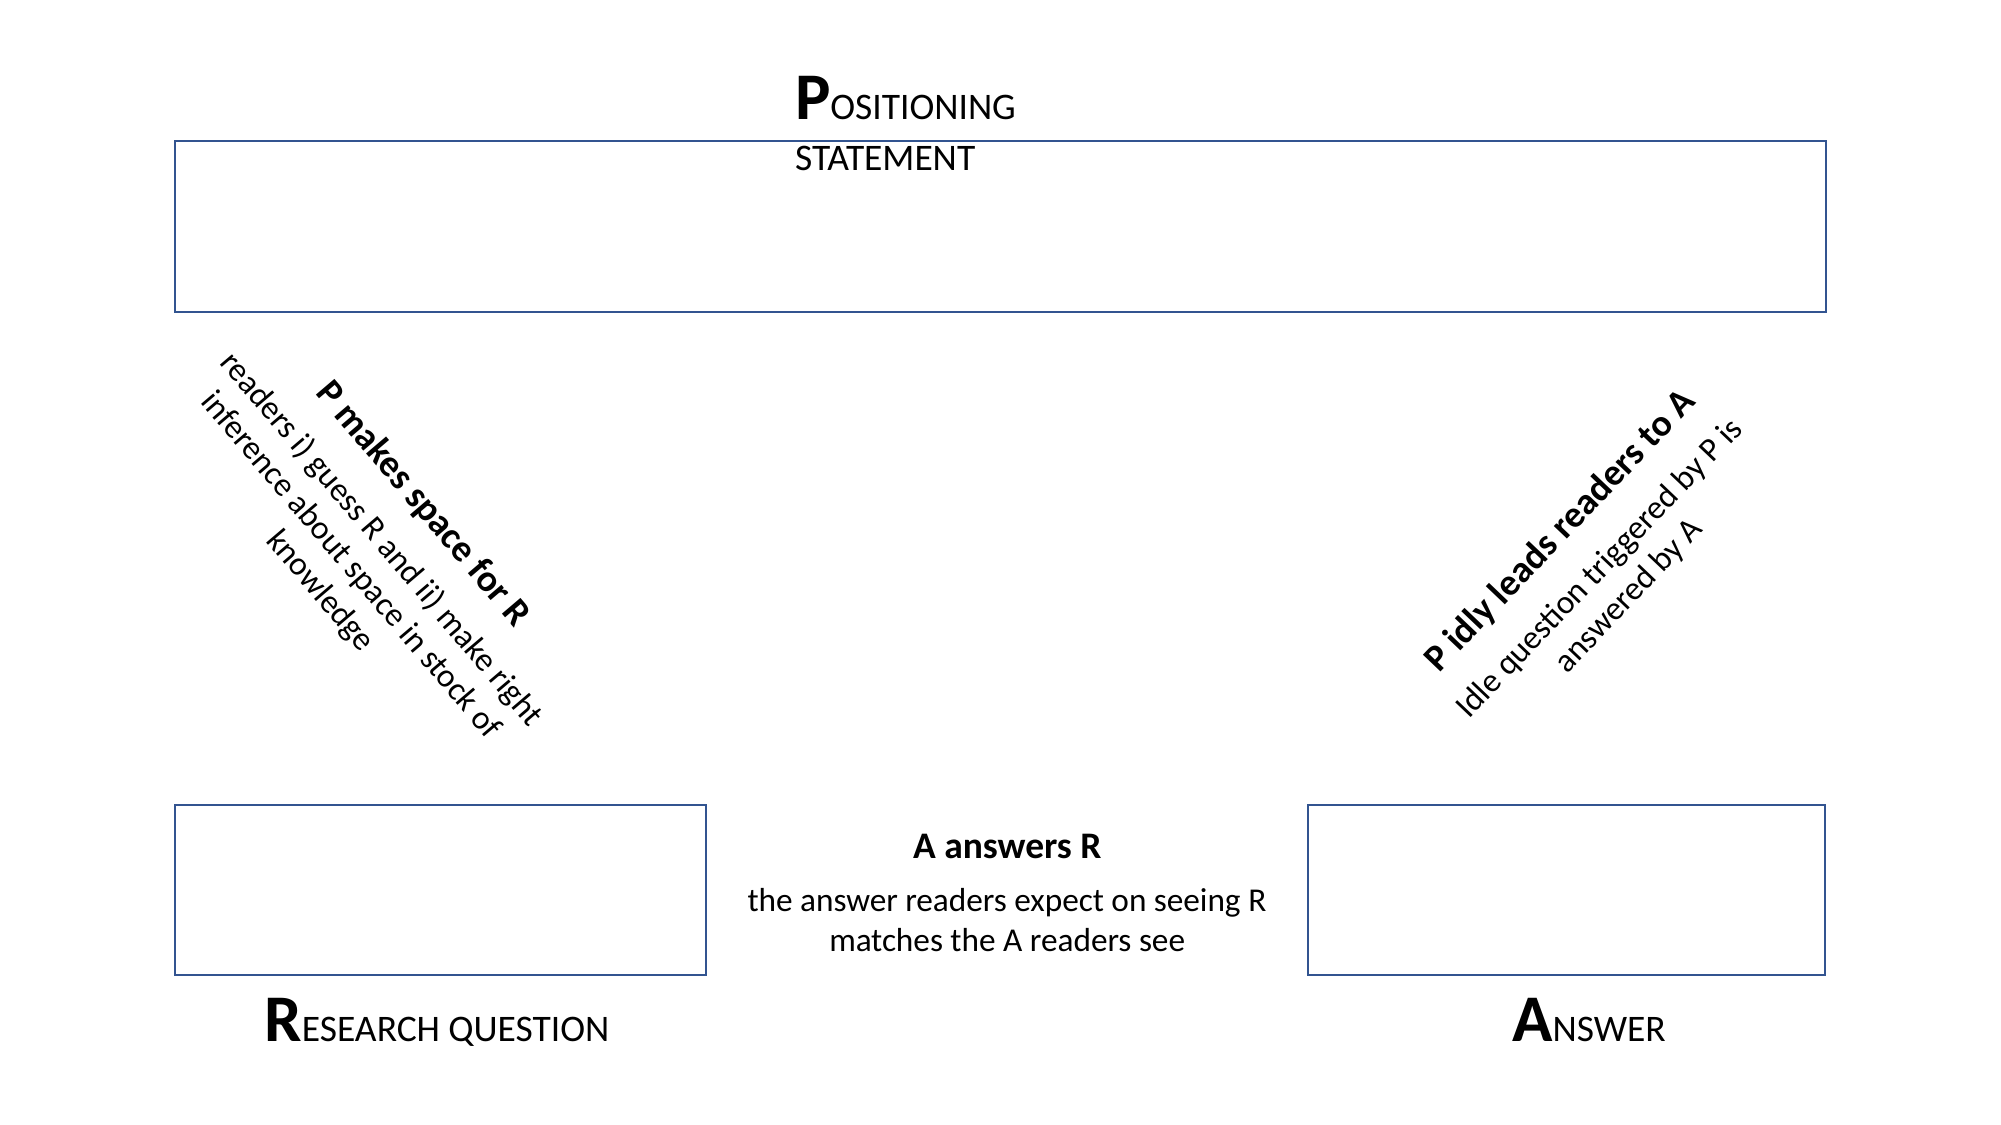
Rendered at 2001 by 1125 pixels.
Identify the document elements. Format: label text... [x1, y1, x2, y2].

text_box [174, 804, 707, 976]
text_box A answers R the answer readers expect on seeing R matches the A readers see [706, 813, 1309, 966]
text_box P idly leads readers to A Idle question triggered by P is answered by A [1357, 319, 1824, 800]
text_box ANSWER [1497, 967, 1685, 1062]
text_box P makes space for R readers i) guess R and ii) make right inference about space in stock of knowledge [134, 285, 616, 804]
text_box [1307, 804, 1826, 976]
text_box POSITIONING STATEMENT [780, 45, 1220, 186]
text_box RESEARCH QUESTION [249, 967, 632, 1062]
text_box [174, 140, 1827, 313]
